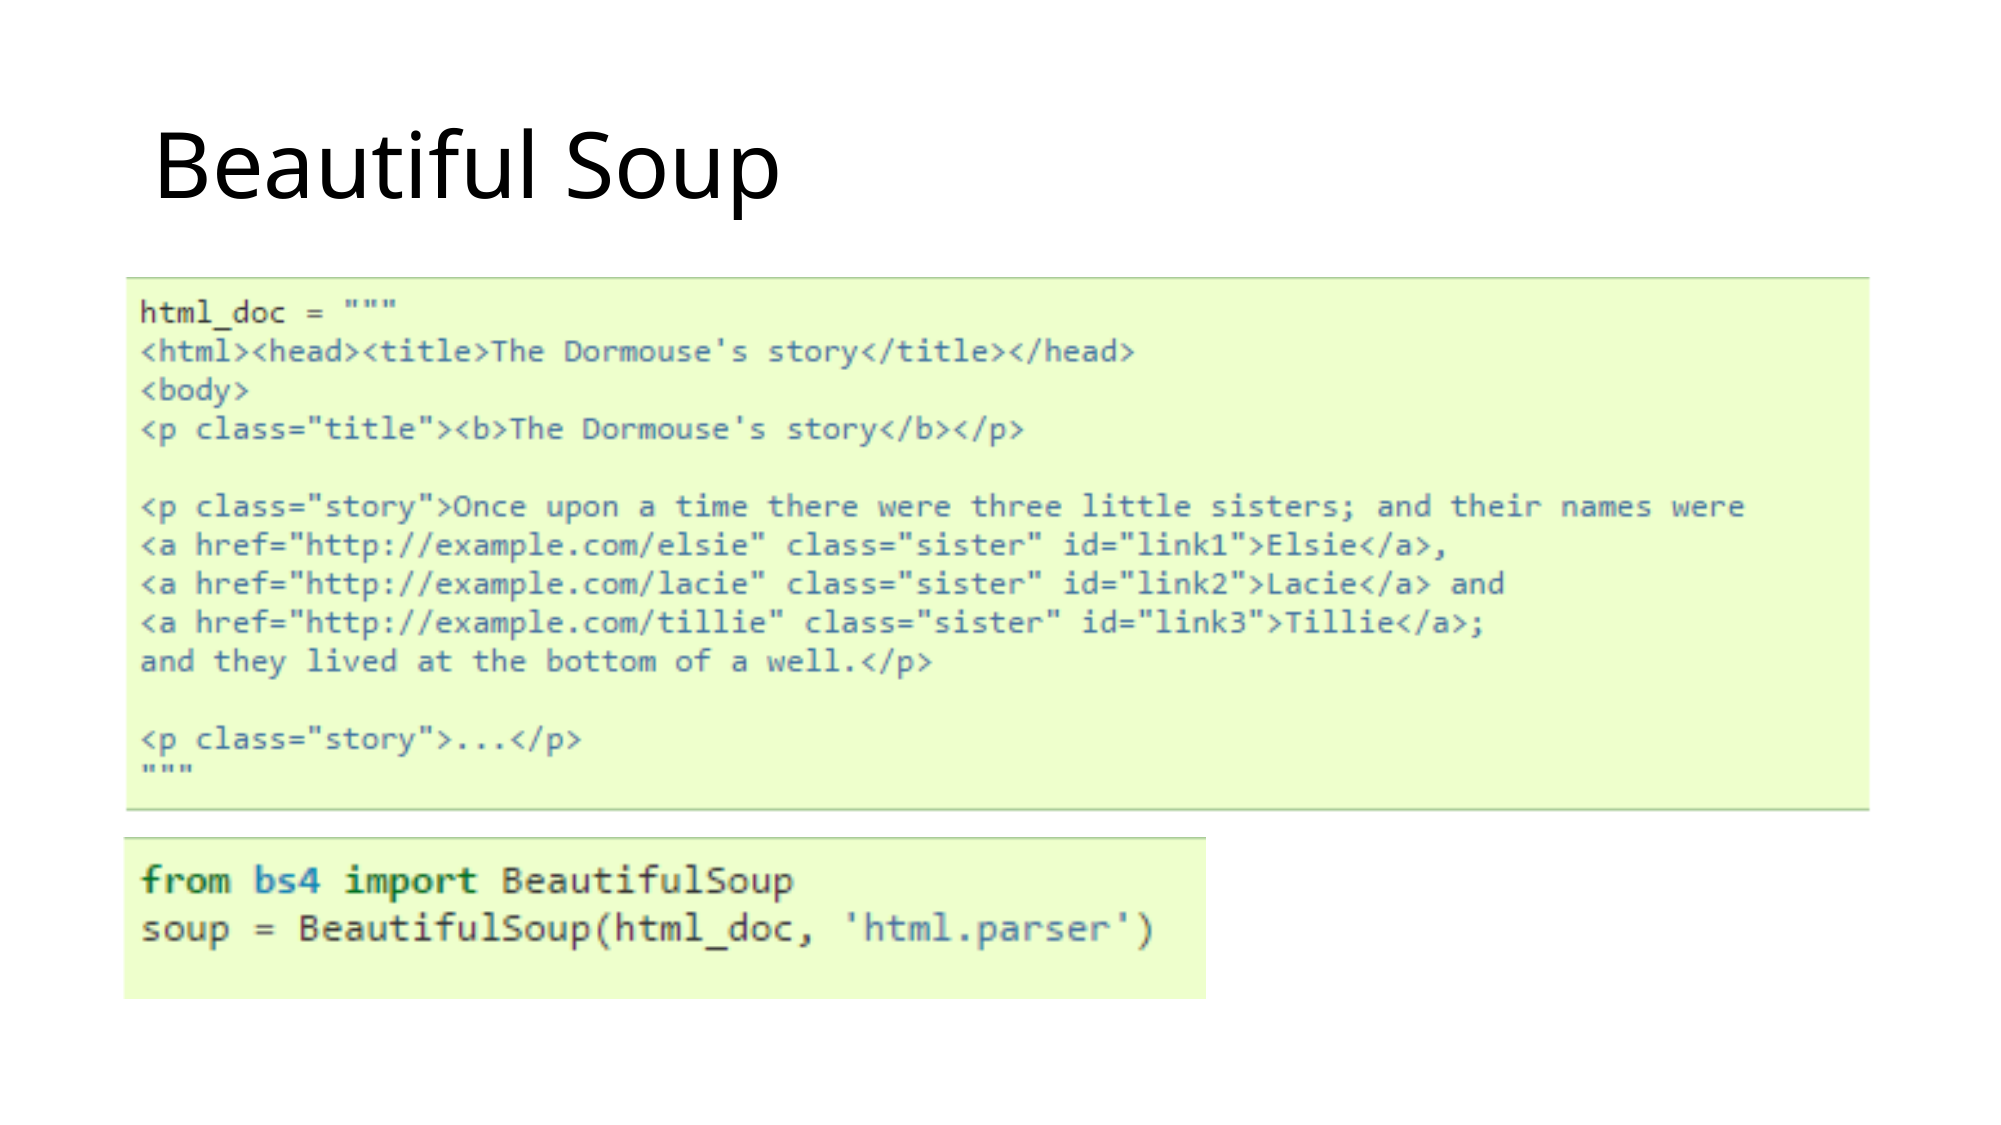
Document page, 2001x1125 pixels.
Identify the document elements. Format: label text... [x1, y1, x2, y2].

picture [122, 837, 1206, 999]
picture [122, 277, 1878, 822]
title Beautiful Soup [137, 59, 1863, 277]
